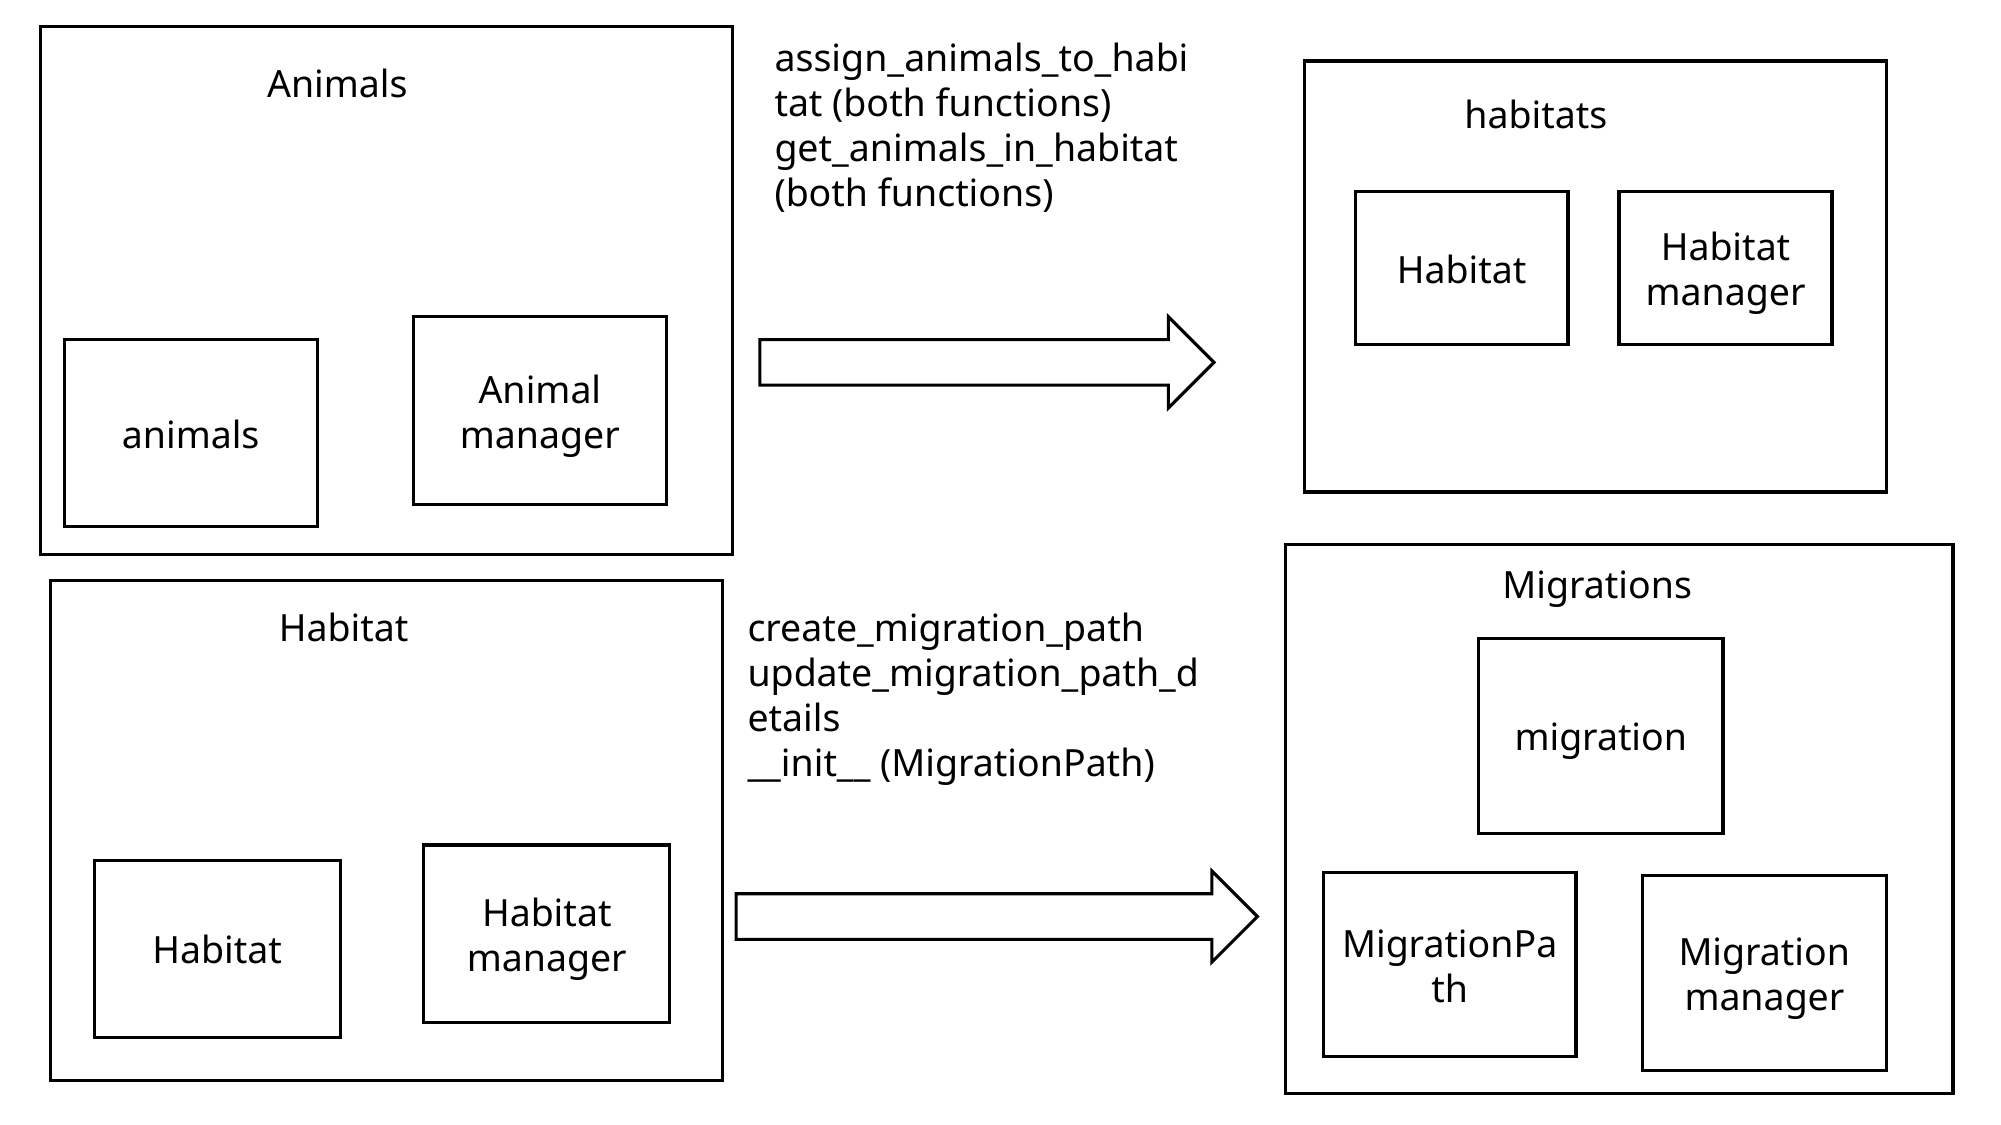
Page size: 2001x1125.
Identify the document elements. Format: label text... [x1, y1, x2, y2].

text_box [1303, 60, 1887, 493]
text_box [49, 579, 724, 1081]
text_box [1284, 543, 1954, 1095]
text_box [39, 26, 734, 556]
text_box create_migration_path update_migration_path_details __init__ (MigrationPath) [732, 596, 1228, 791]
text_box [734, 867, 1260, 966]
text_box [758, 313, 1217, 412]
text_box assign_animals_to_habitat (both functions) get_animals_in_habitat (both functions) [759, 26, 1214, 222]
